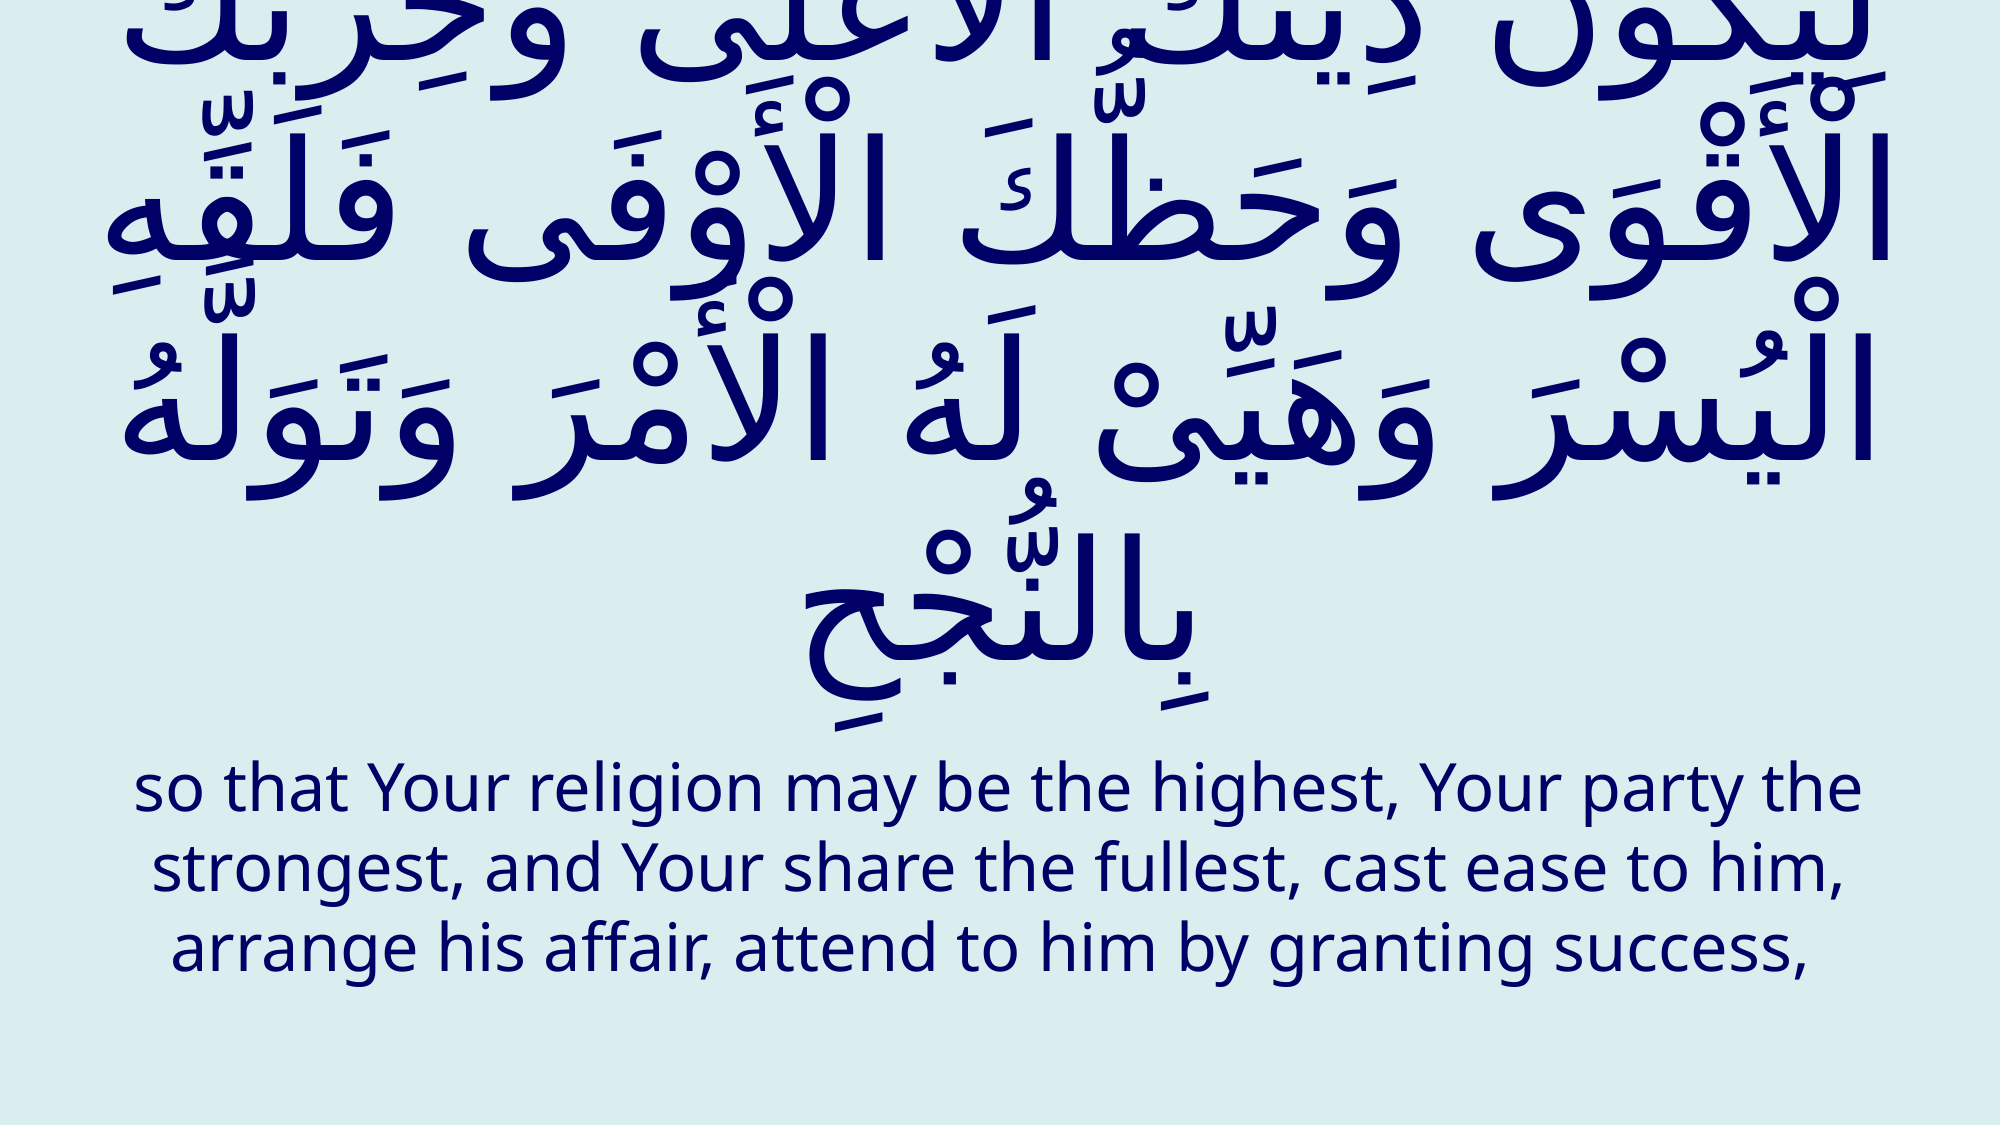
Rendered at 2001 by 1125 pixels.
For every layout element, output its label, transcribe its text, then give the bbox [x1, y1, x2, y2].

title لِيَكُونَ دِينُكَ الْأَعْلَى وَحِزْبُكَ الْأَقْوَى وَحَظُّكَ الْأَوْفَى فَلَقِّهِ الْيُسْرَ وَهَيِّىْ لَهُ الْأَمْرَ وَتَوَلَّهُ بِالنُّجْحِ [12, 200, 1988, 388]
list so that Your religion may be the highest, Your party the strongest, and Your share the fullest, cast ease to him, arrange his affair, attend to him by granting success, [112, 737, 1888, 1050]
